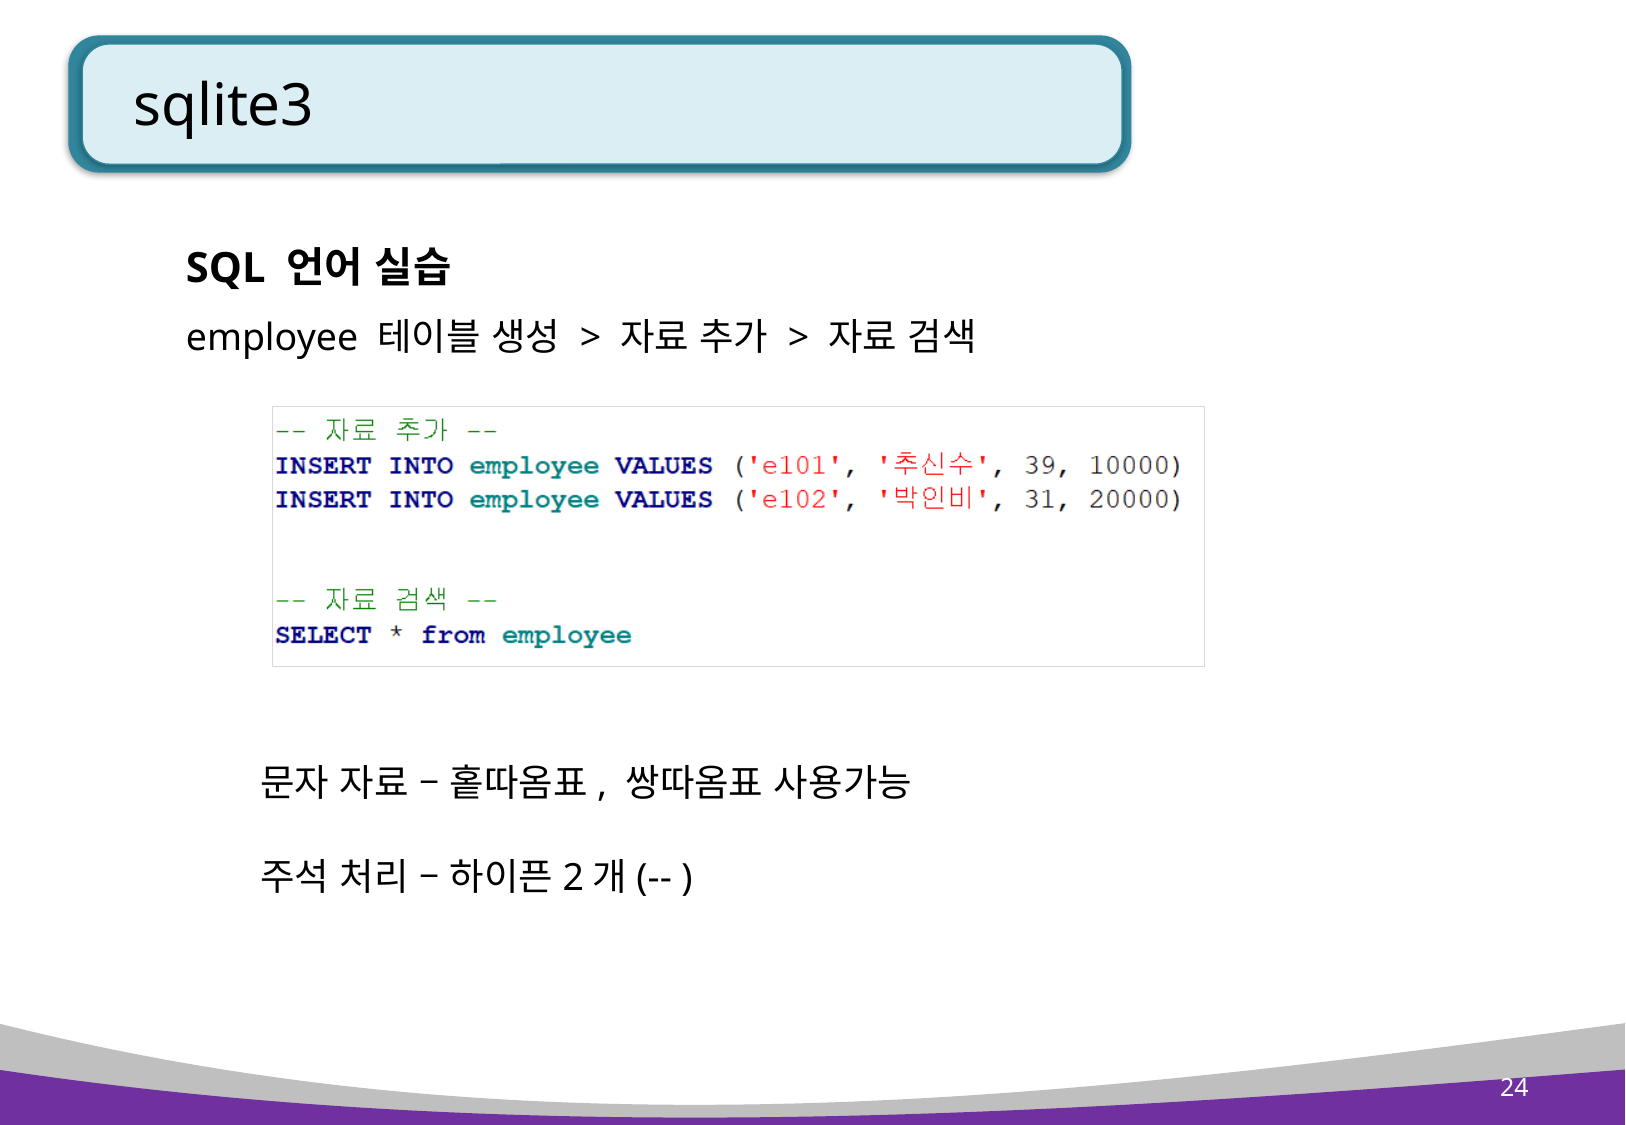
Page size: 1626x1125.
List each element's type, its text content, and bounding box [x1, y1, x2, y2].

text_box 문자 자료 – 홑따옴표, 쌍따옴표 사용가능 [245, 751, 990, 812]
text_box SQL 언어 실습 employee 테이블 생성 > 자료 추가 > 자료 검색 [160, 197, 1553, 376]
picture [271, 406, 1205, 668]
title sqlite3 [103, 32, 1121, 173]
text_box 주석 처리 – 하이픈2개(-- ) [245, 845, 990, 906]
slide_number 24 [1452, 1058, 1544, 1119]
